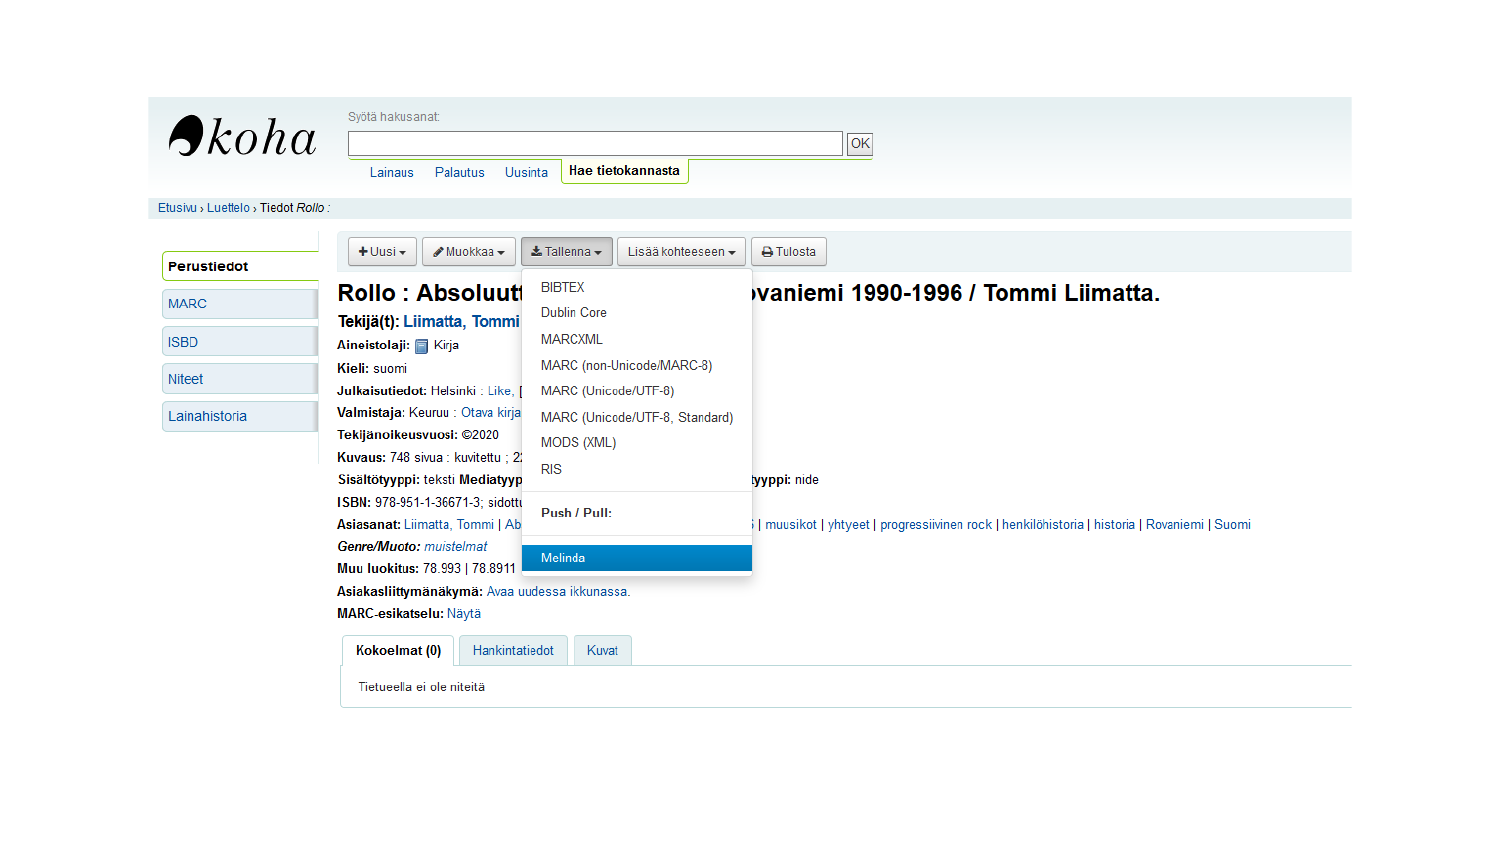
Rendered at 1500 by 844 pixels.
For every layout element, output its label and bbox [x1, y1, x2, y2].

picture [148, 96, 1352, 747]
